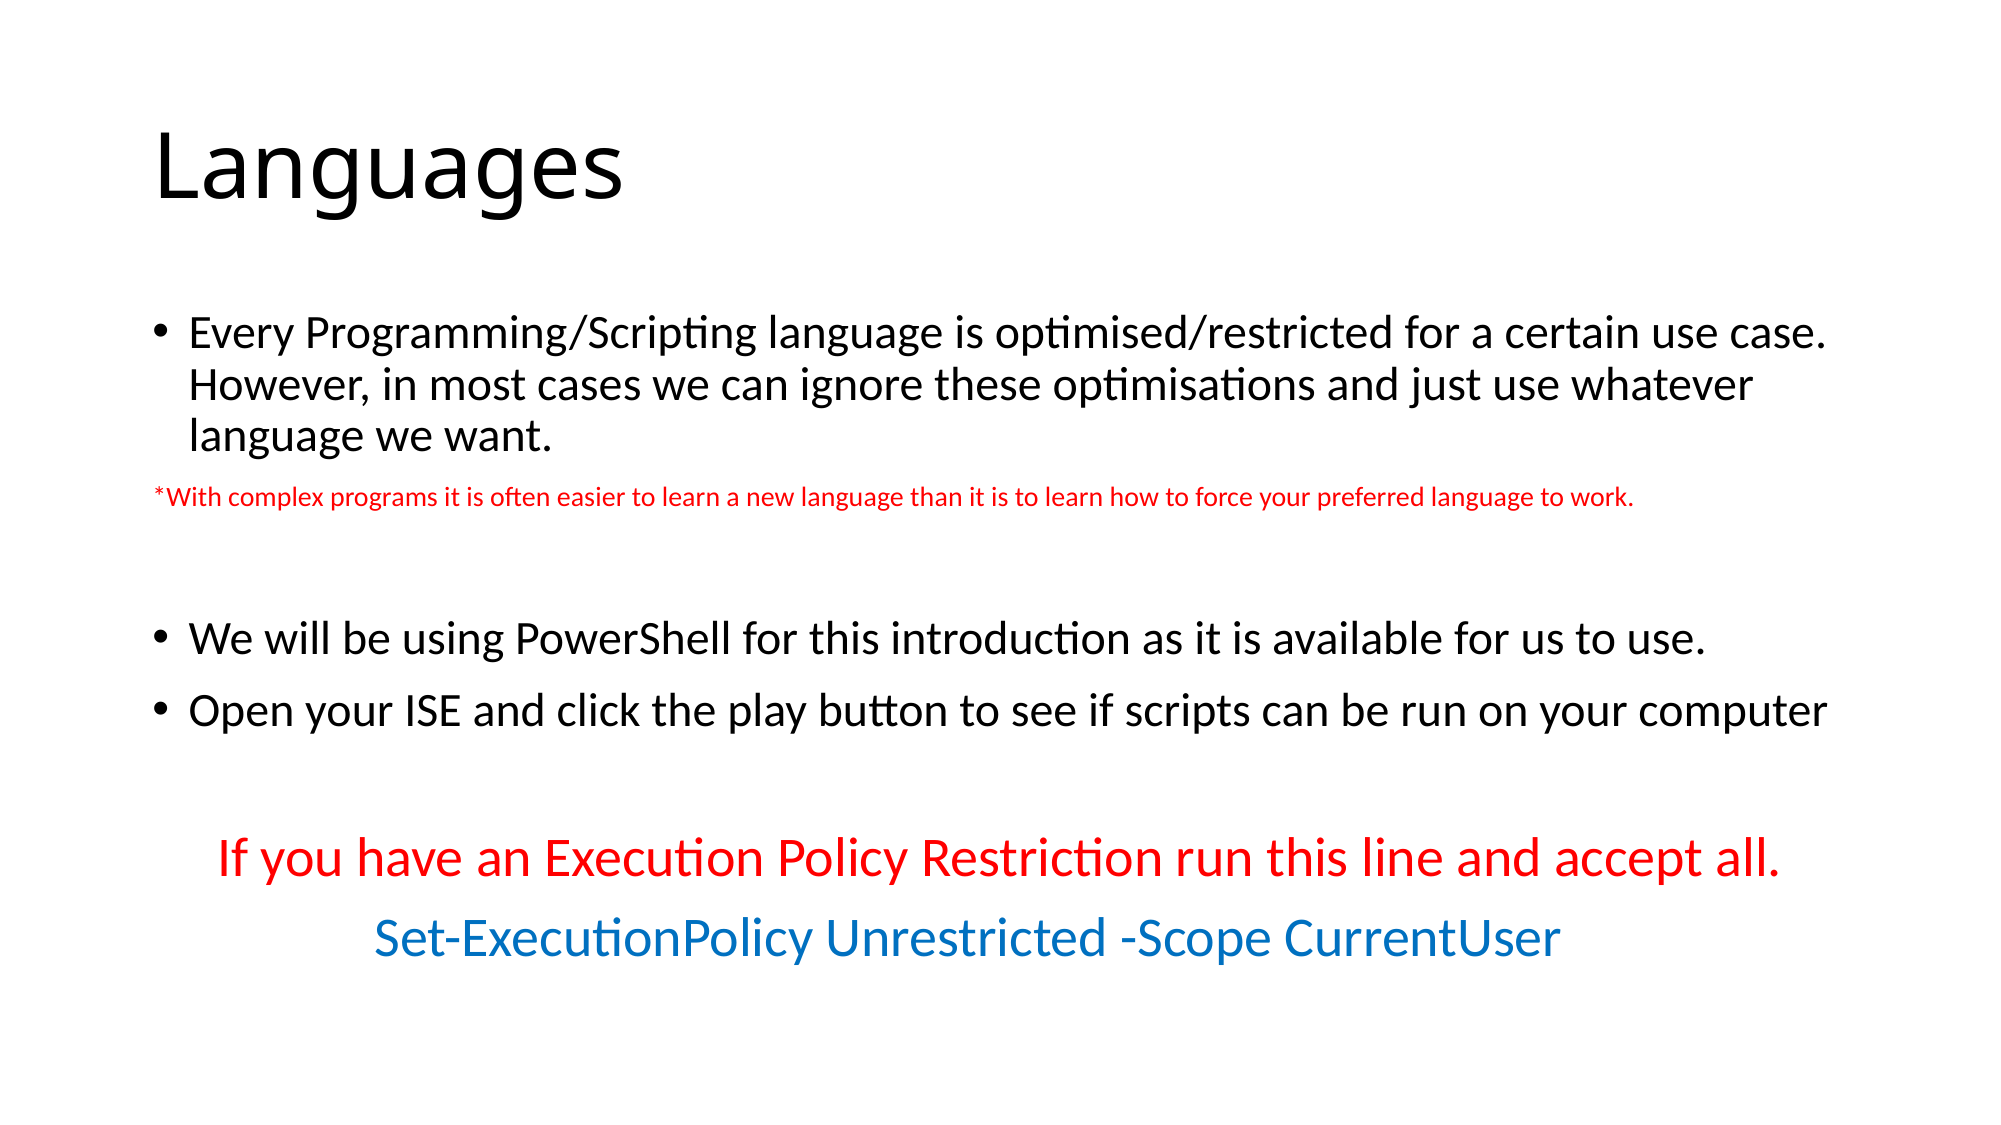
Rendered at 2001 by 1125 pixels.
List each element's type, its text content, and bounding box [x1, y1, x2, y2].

list Every Programming/Scripting language is optimised/restricted for a certain use case. However, in most cases we can ignore these optimisations and just use whatever language we want. *With complex programs it is often easier to learn a new language than it is to learn how to force your preferred language to work. We will be using PowerShell for this introduction as it is available for us to use. Open your ISE and click the play button to see if scripts can be run on your computer If you have an Execution Policy Restriction run this line and accept all. Set-ExecutionPolicy Unrestricted -Scope CurrentUser [137, 299, 1863, 1014]
title Languages [137, 59, 1863, 278]
